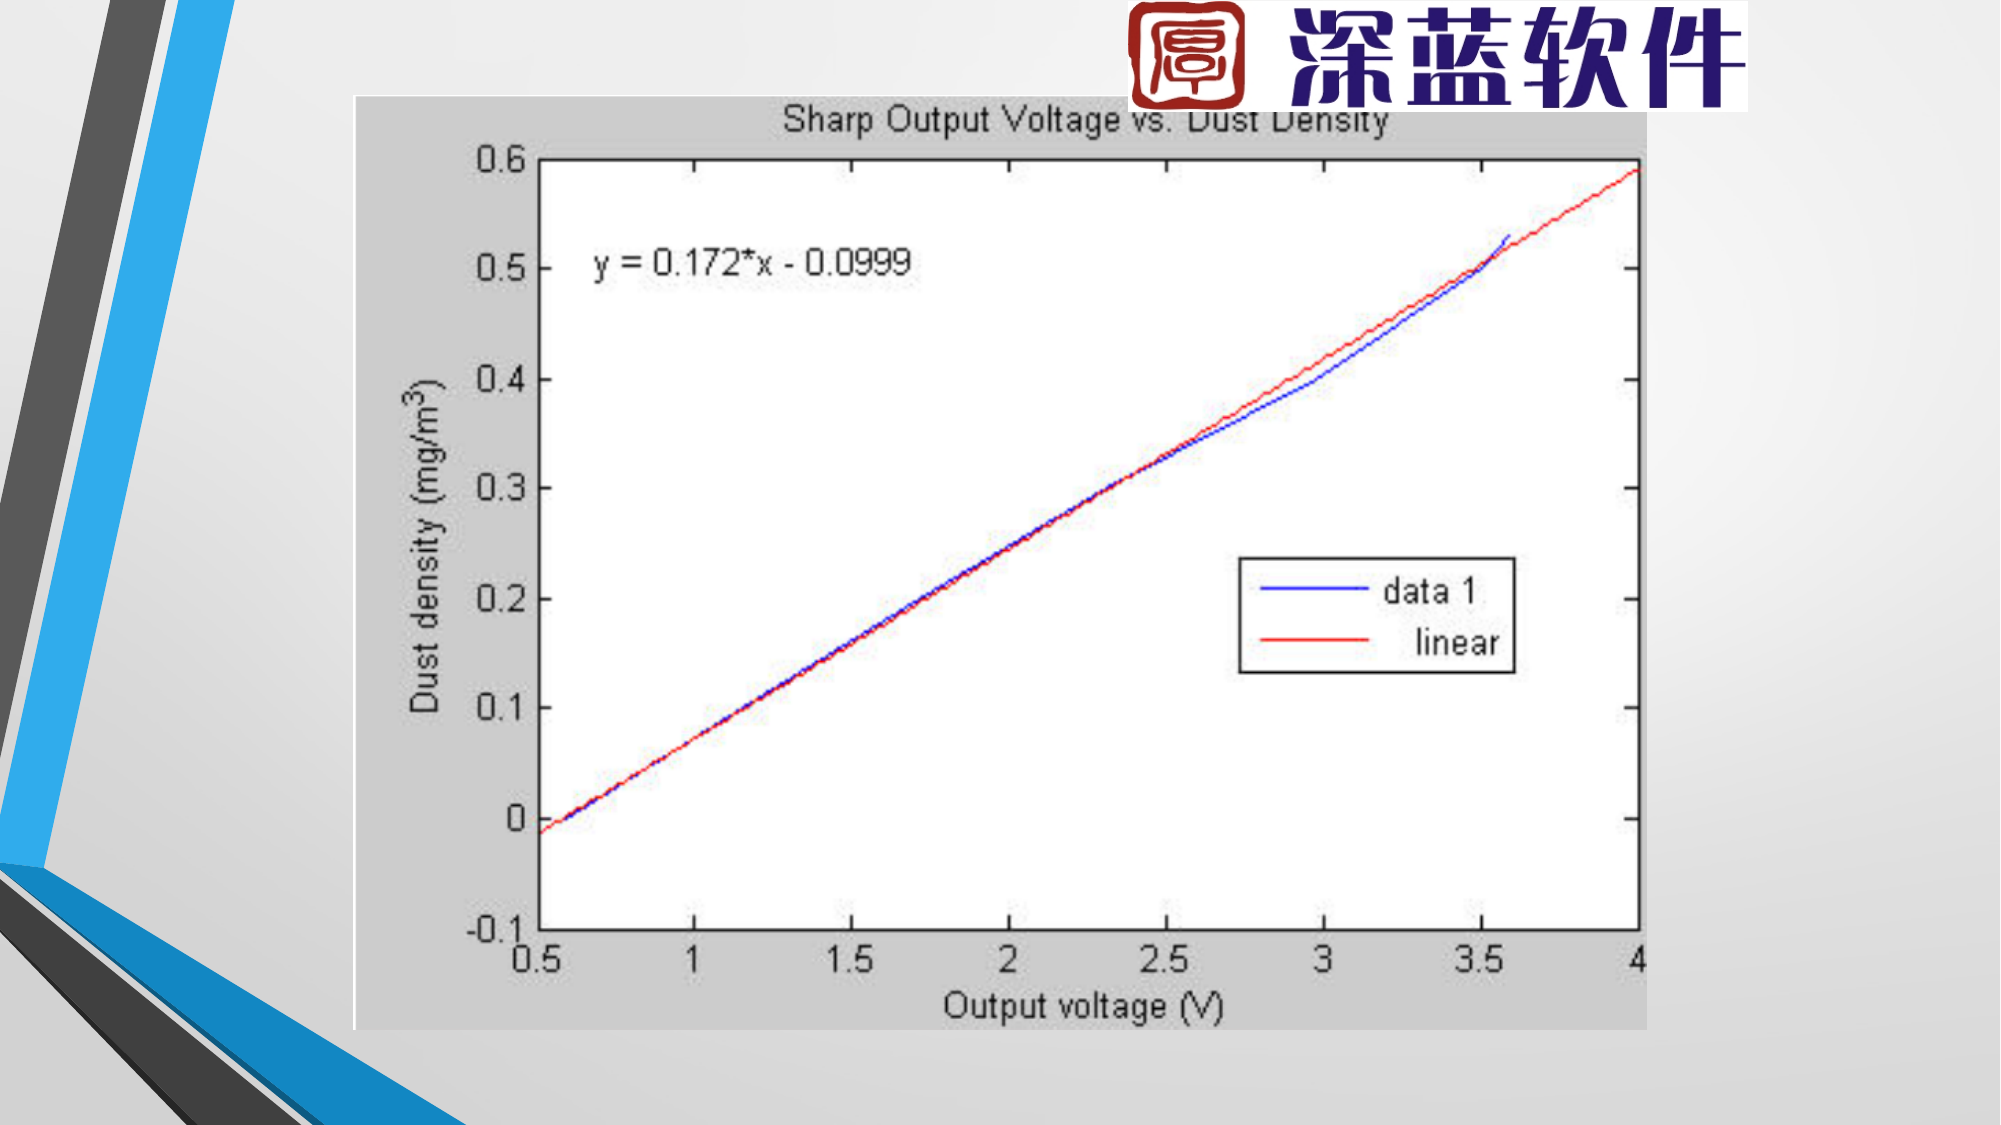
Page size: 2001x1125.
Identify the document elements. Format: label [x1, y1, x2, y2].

picture [353, 0, 1748, 1030]
